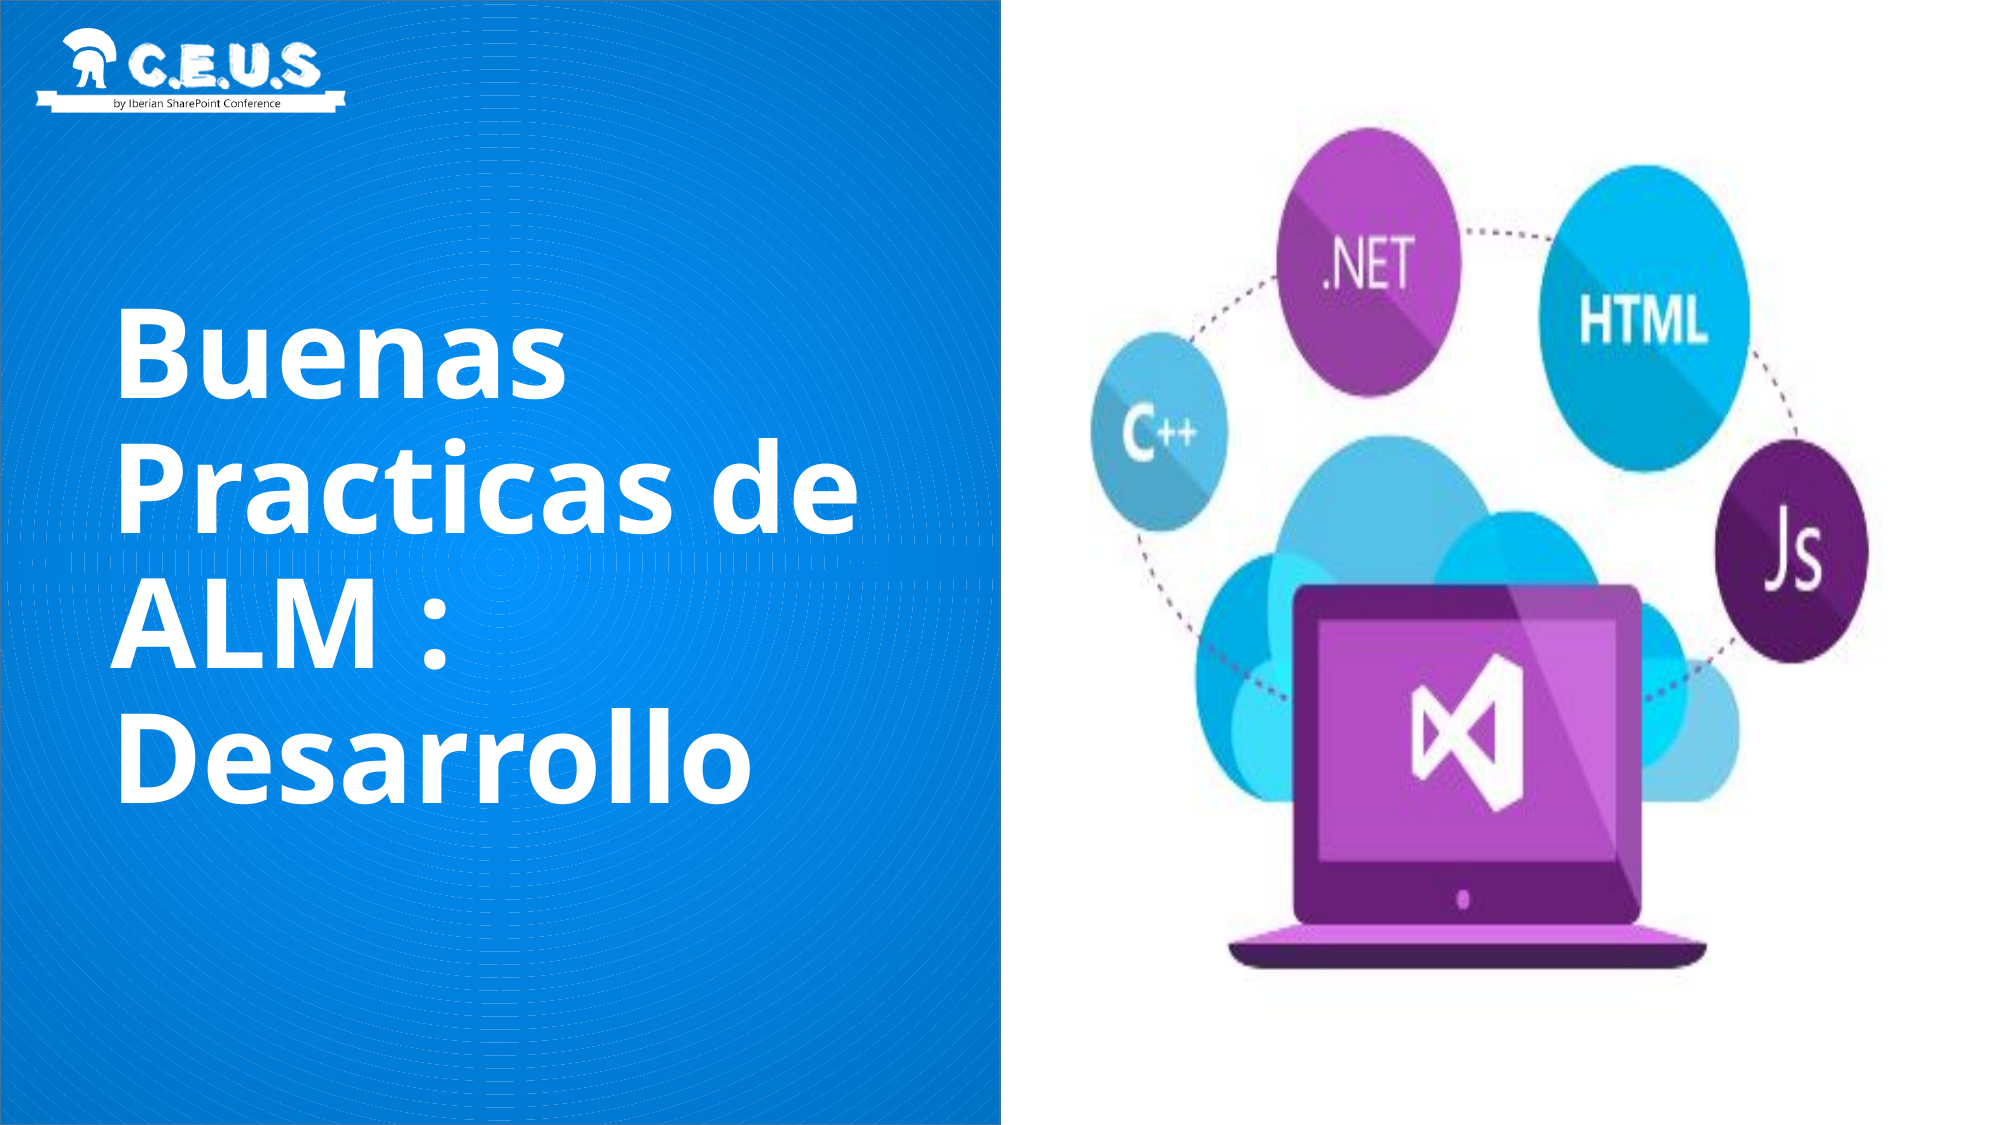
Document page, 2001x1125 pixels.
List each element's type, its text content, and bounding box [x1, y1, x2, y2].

picture [25, 16, 353, 126]
title Buenas Practicas de ALM : Desarrollo [94, 142, 905, 979]
picture [1020, 9, 1986, 1096]
